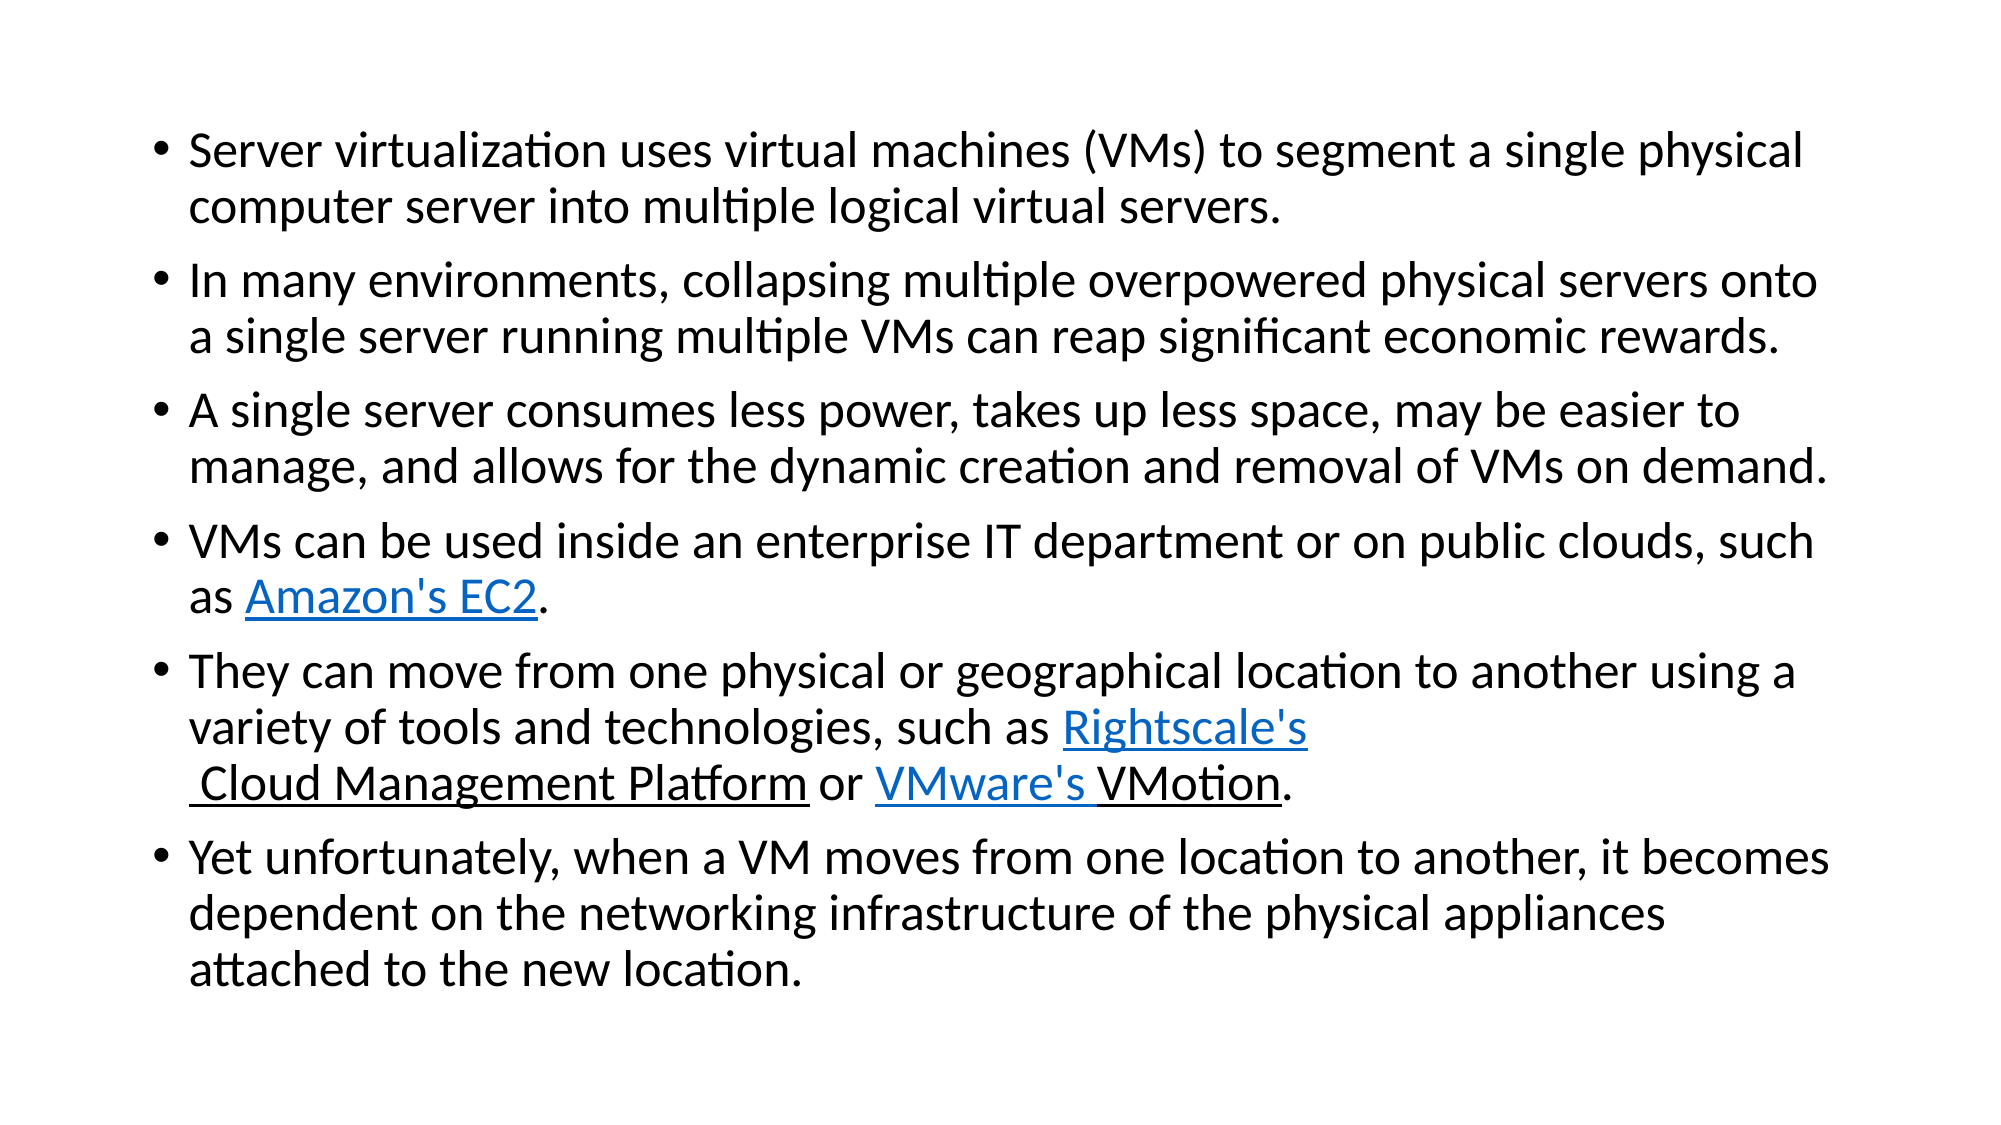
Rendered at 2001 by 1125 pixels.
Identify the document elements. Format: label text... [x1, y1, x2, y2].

list Server virtualization uses virtual machines (VMs) to segment a single physical computer server into multiple logical virtual servers. In many environments, collapsing multiple overpowered physical servers onto a single server running multiple VMs can reap significant economic rewards. A single server consumes less power, takes up less space, may be easier to manage, and allows for the dynamic creation and removal of VMs on demand. VMs can be used inside an enterprise IT department or on public clouds, such as Amazon's EC2. They can move from one physical or geographical location to another using a variety of tools and technologies, such as Rightscale's Cloud Management Platform or VMware's VMotion. Yet unfortunately, when a VM moves from one location to another, it becomes dependent on the networking infrastructure of the physical appliances attached to the new location. [137, 115, 1863, 1014]
